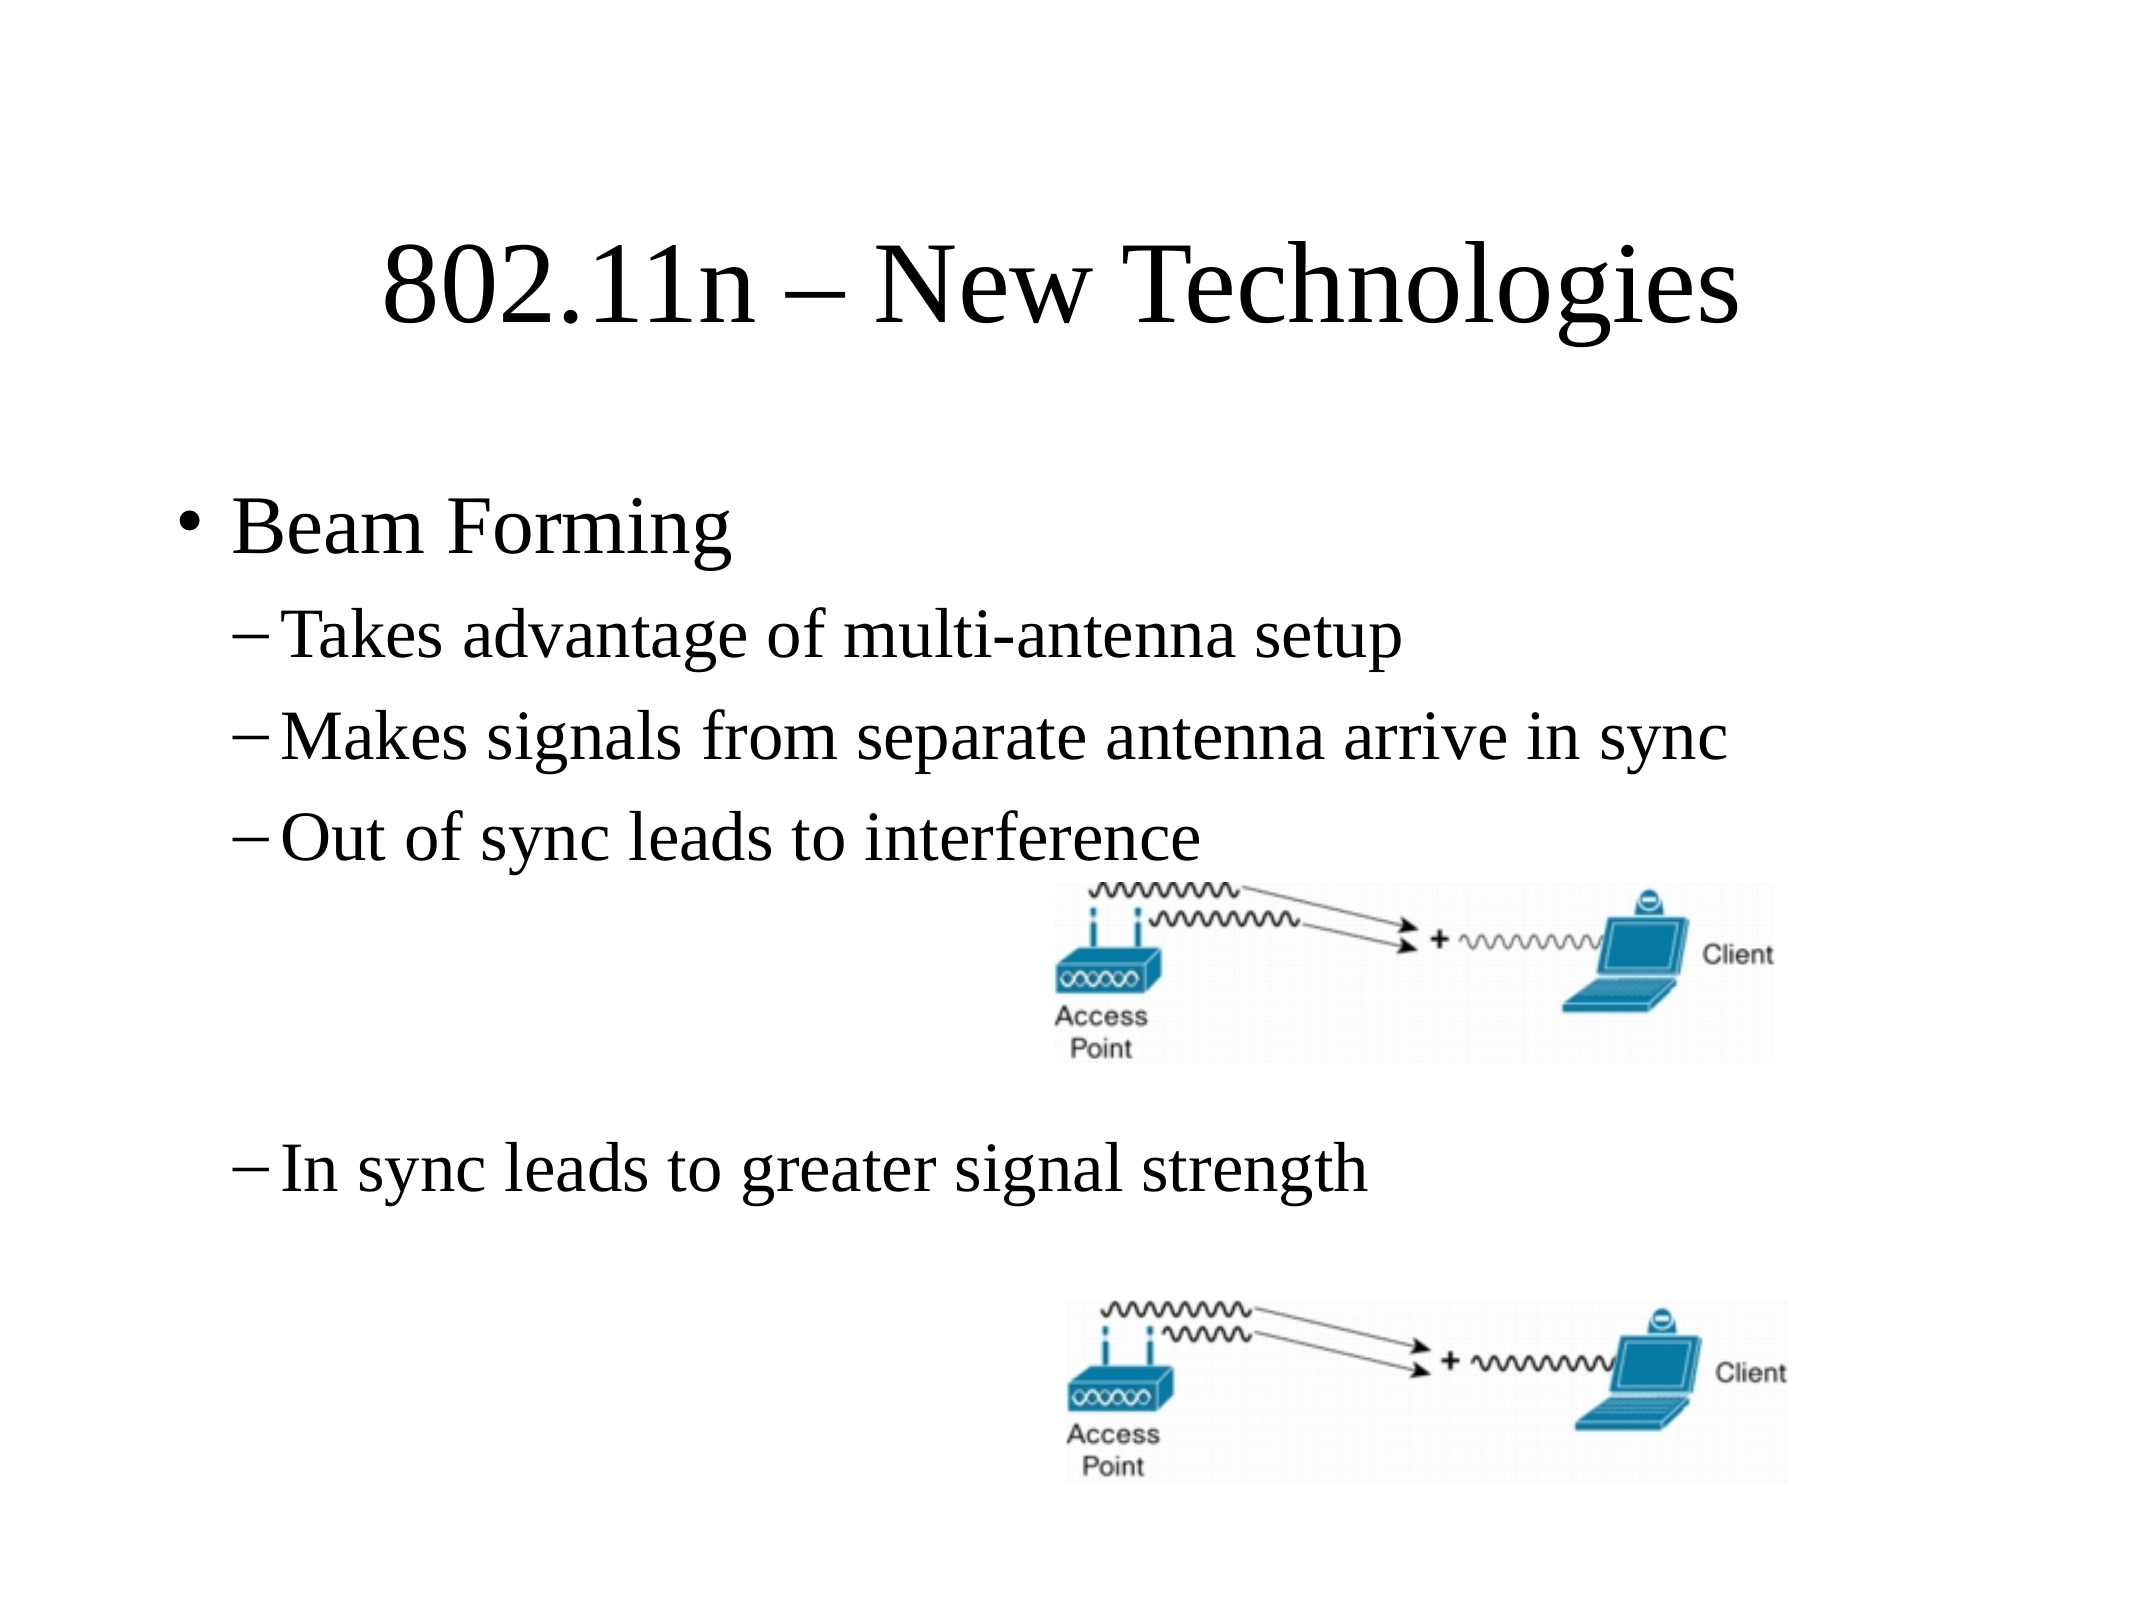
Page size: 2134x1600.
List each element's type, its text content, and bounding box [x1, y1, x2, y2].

list Beam Forming Takes advantage of multi-antenna setup Makes signals from separate antenna arrive in sync Out of sync leads to interference In sync leads to greater signal strength [160, 461, 1973, 1600]
picture [1066, 1300, 1792, 1488]
picture [1053, 882, 1779, 1068]
title 802.11n – New Technologies [160, 88, 1973, 461]
